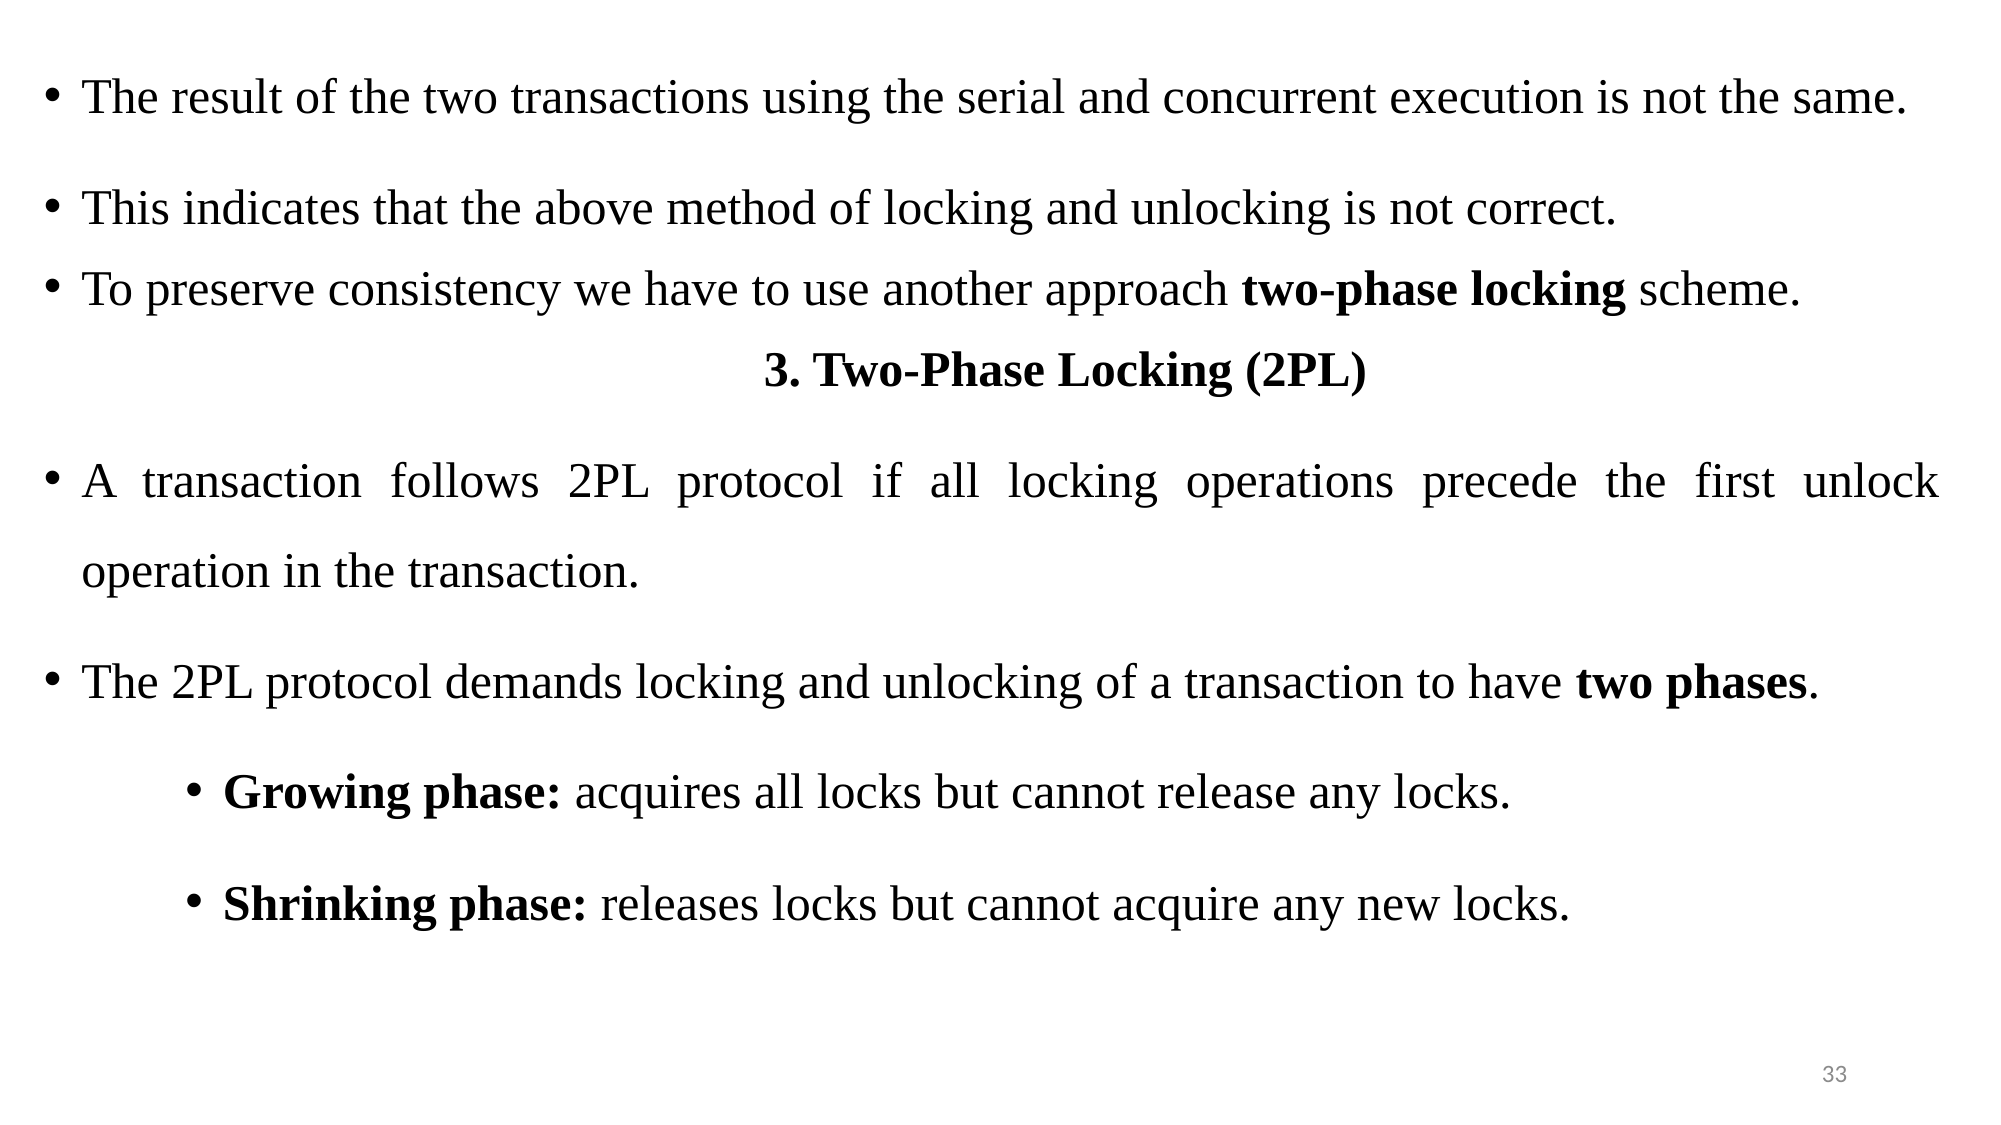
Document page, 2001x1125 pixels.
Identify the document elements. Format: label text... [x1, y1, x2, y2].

list The result of the two transactions using the serial and concurrent execution is not the same. This indicates that the above method of locking and unlocking is not correct. To preserve consistency we have to use another approach two-phase locking scheme. 3. Two-Phase Locking (2PL) A transaction follows 2PL protocol if all locking operations precede the first unlock operation in the transaction. The 2PL protocol demands locking and unlocking of a transaction to have two phases. Growing phase: acquires all locks but cannot release any locks. Shrinking phase: releases locks but cannot acquire any new locks. [28, 26, 1957, 1081]
slide_number 33 [1412, 1042, 1863, 1103]
